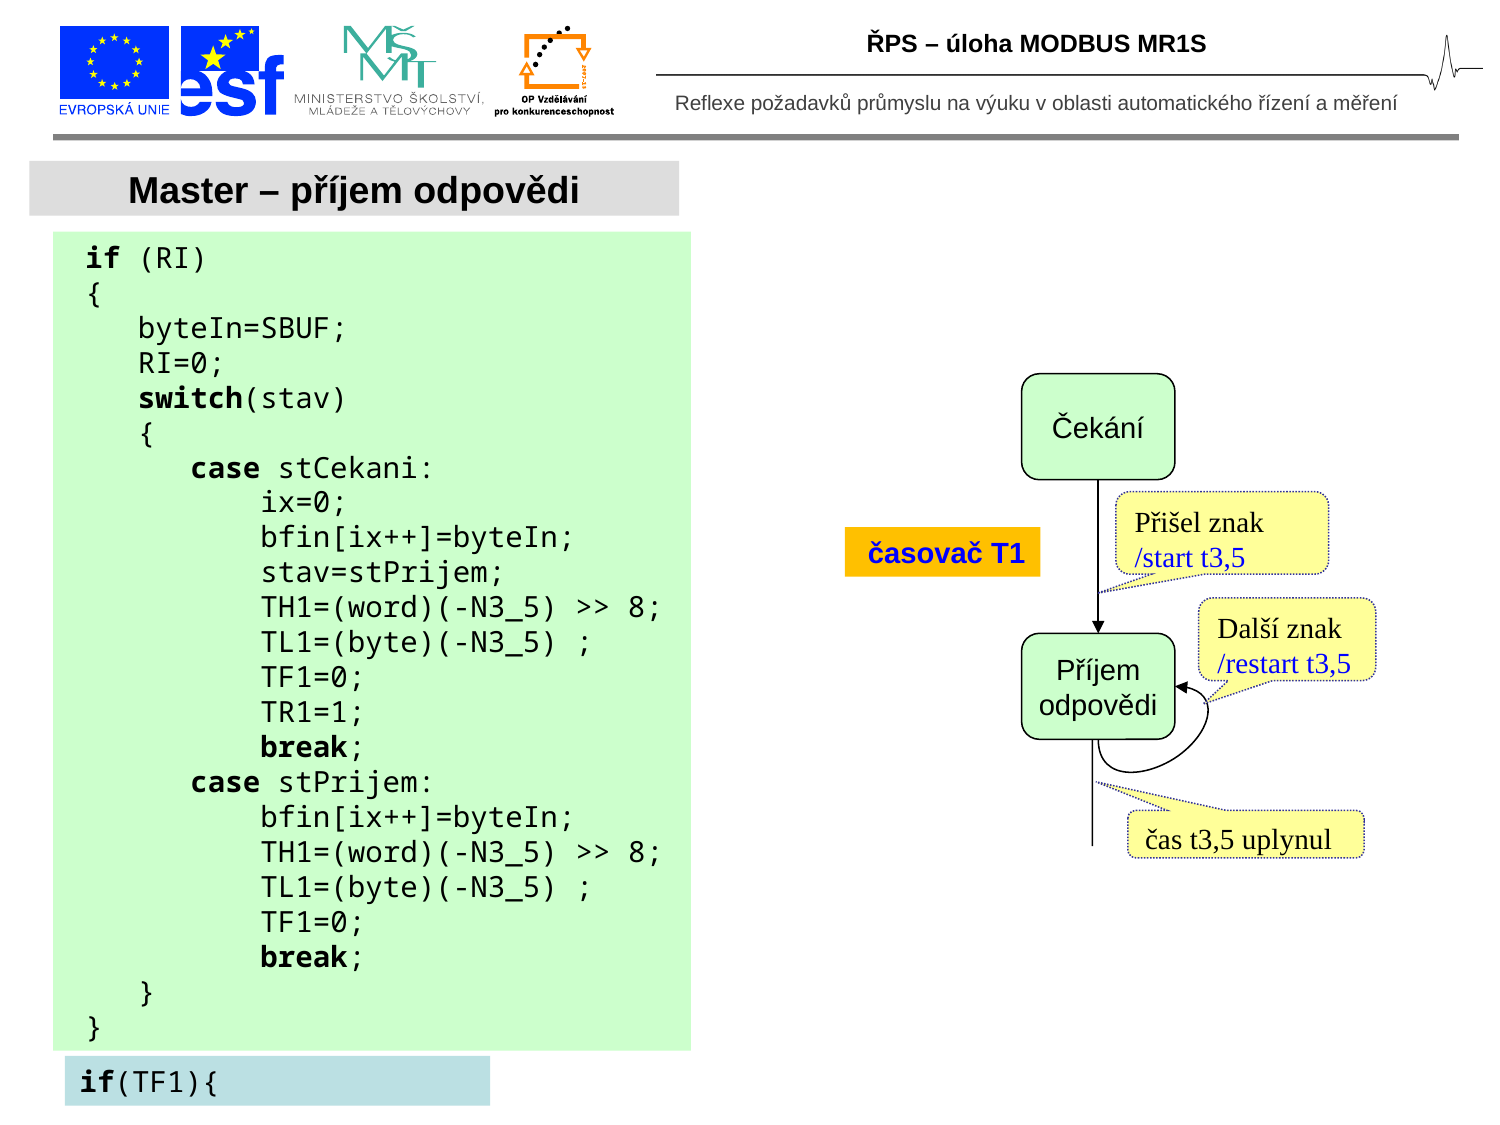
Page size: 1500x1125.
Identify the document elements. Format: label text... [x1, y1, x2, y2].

text_box časovač T1 [844, 527, 1041, 577]
text_box Čekání [1021, 373, 1175, 480]
text_box Další znak /restart t3,5 [1198, 597, 1376, 705]
text_box if(TF1){ [64, 1055, 491, 1106]
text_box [1110, 674, 1164, 752]
picture [656, 34, 1483, 91]
text_box čas t3,5 uplynul [1095, 781, 1365, 858]
text_box Příjem odpovědi [1021, 633, 1175, 740]
text_box if (RI) { byteIn=SBUF; RI=0; switch(stav) { case stCekani: ix=0; bfin[ix++]=byteIn; stav=stPrijem; TH1=(word)(-N3_5) >> 8; TL1=(byte)(-N3_5) ; TF1=0; TR1=1; break; case stPrijem: bfin[ix++]=byteIn; TH1=(word)(-N3_5) >> 8; TL1=(byte)(-N3_5) ; TF1=0; break; } } [53, 231, 691, 1051]
text_box ŘPS – úloha MODBUS MR1S [644, 20, 1430, 68]
text_box Master – příjem odpovědi [29, 160, 680, 216]
text_box Přišel znak /start t3,5 [1102, 491, 1329, 593]
